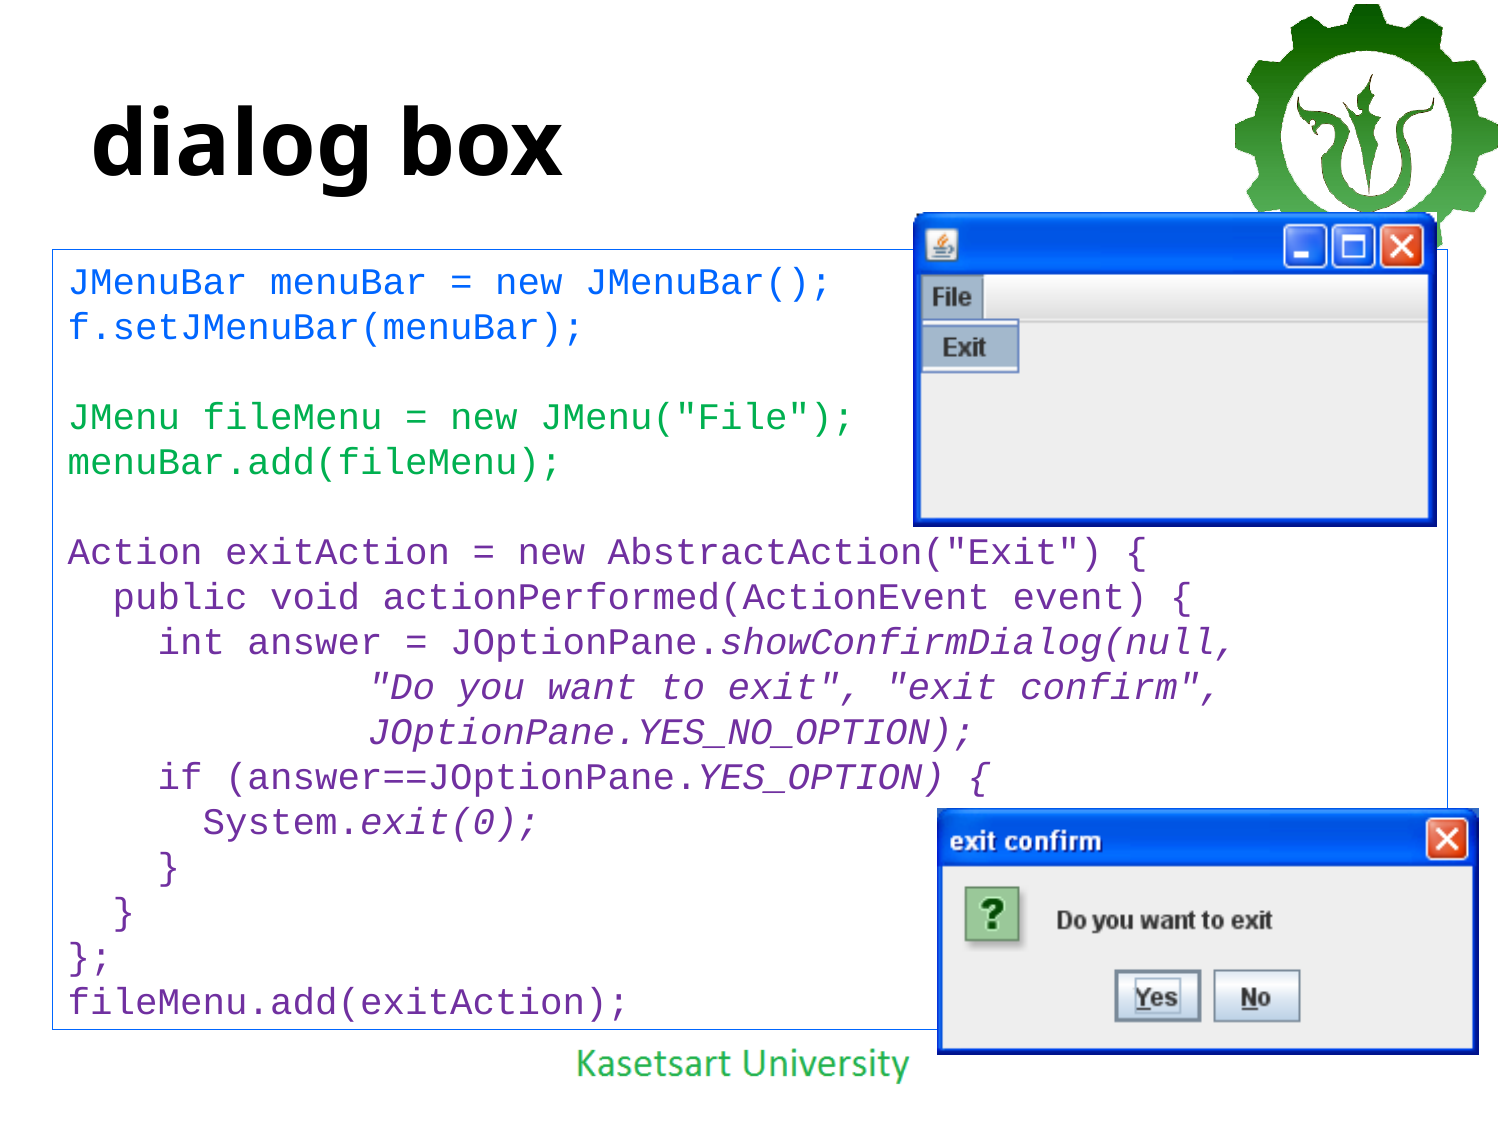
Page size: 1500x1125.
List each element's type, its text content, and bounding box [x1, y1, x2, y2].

picture [575, 1037, 913, 1088]
picture [912, 0, 1500, 527]
title dialog box [75, 45, 1425, 233]
text_box JMenuBar menuBar = new JMenuBar(); f.setJMenuBar(menuBar); JMenu fileMenu = new JMenu("File"); menuBar.add(fileMenu); Action exitAction = new AbstractAction("Exit") { public void actionPerformed(ActionEvent event) { int answer = JOptionPane.showConfirmDialog(null, "Do you want to exit", "exit confirm", JOptionPane.YES_NO_OPTION); if (answer==JOptionPane.YES_OPTION) { System.exit(0); } } }; fileMenu.add(exitAction); [52, 249, 1448, 1030]
picture [937, 808, 1479, 1056]
